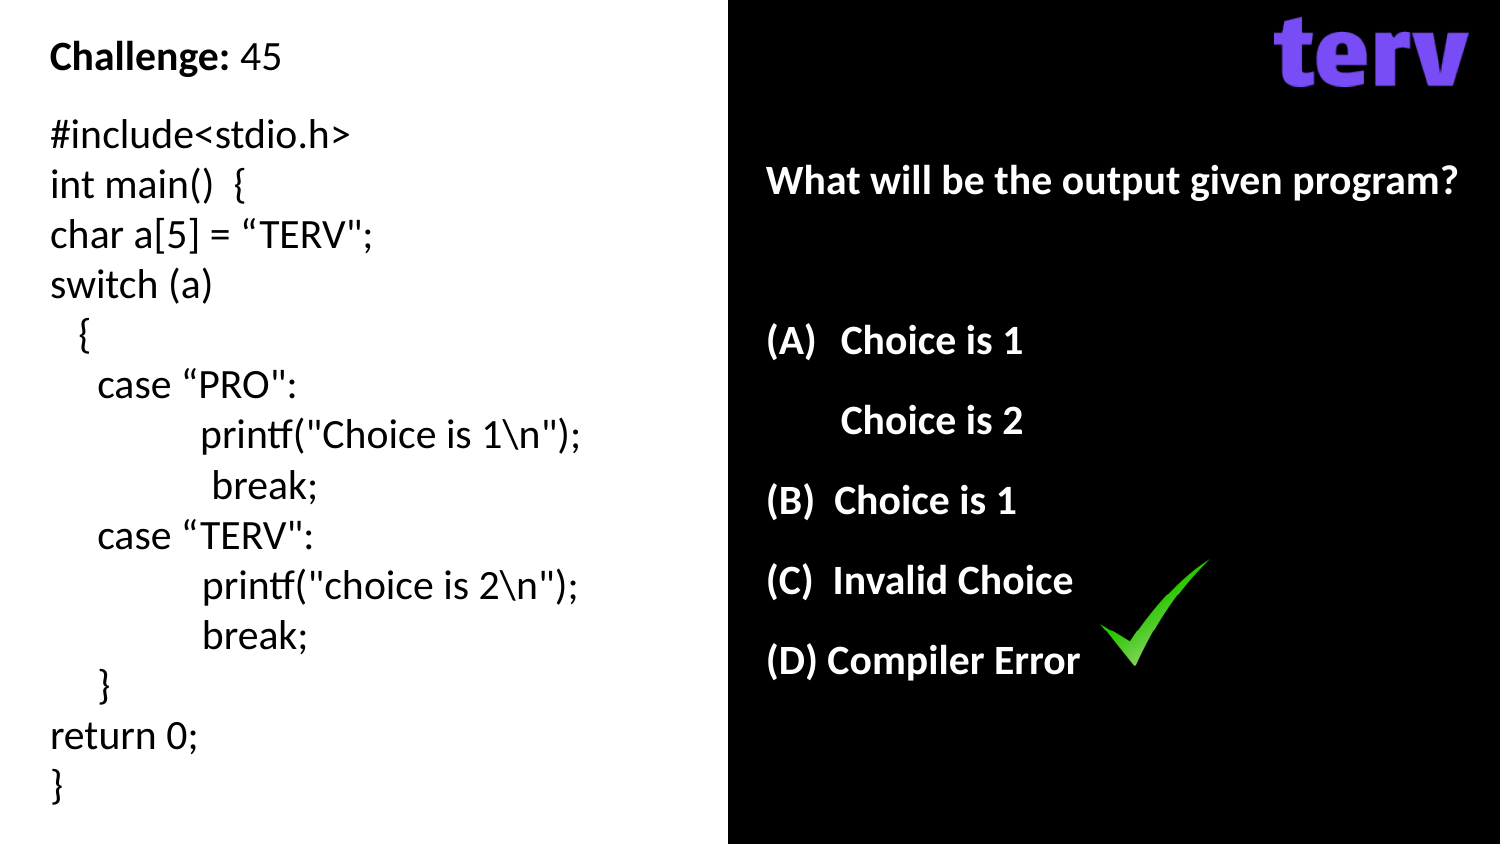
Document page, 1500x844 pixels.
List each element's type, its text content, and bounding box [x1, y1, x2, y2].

text_box Challenge: 45 [35, 21, 298, 87]
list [1099, 559, 1211, 666]
picture [1274, 0, 1500, 87]
text_box What will be the output given program? Choice is 1 Choice is 2 (B) Choice is 1 (C) Invalid Choice (D) Compiler Error [751, 115, 1480, 691]
text_box #include<stdio.h> int main() { char a[5] = “TERV"; switch (a) { case “PRO": printf("Choice is 1\n"); break; case “TERV": printf("choice is 2\n"); break; } return 0; } [35, 99, 725, 815]
text_box [728, 0, 1500, 844]
